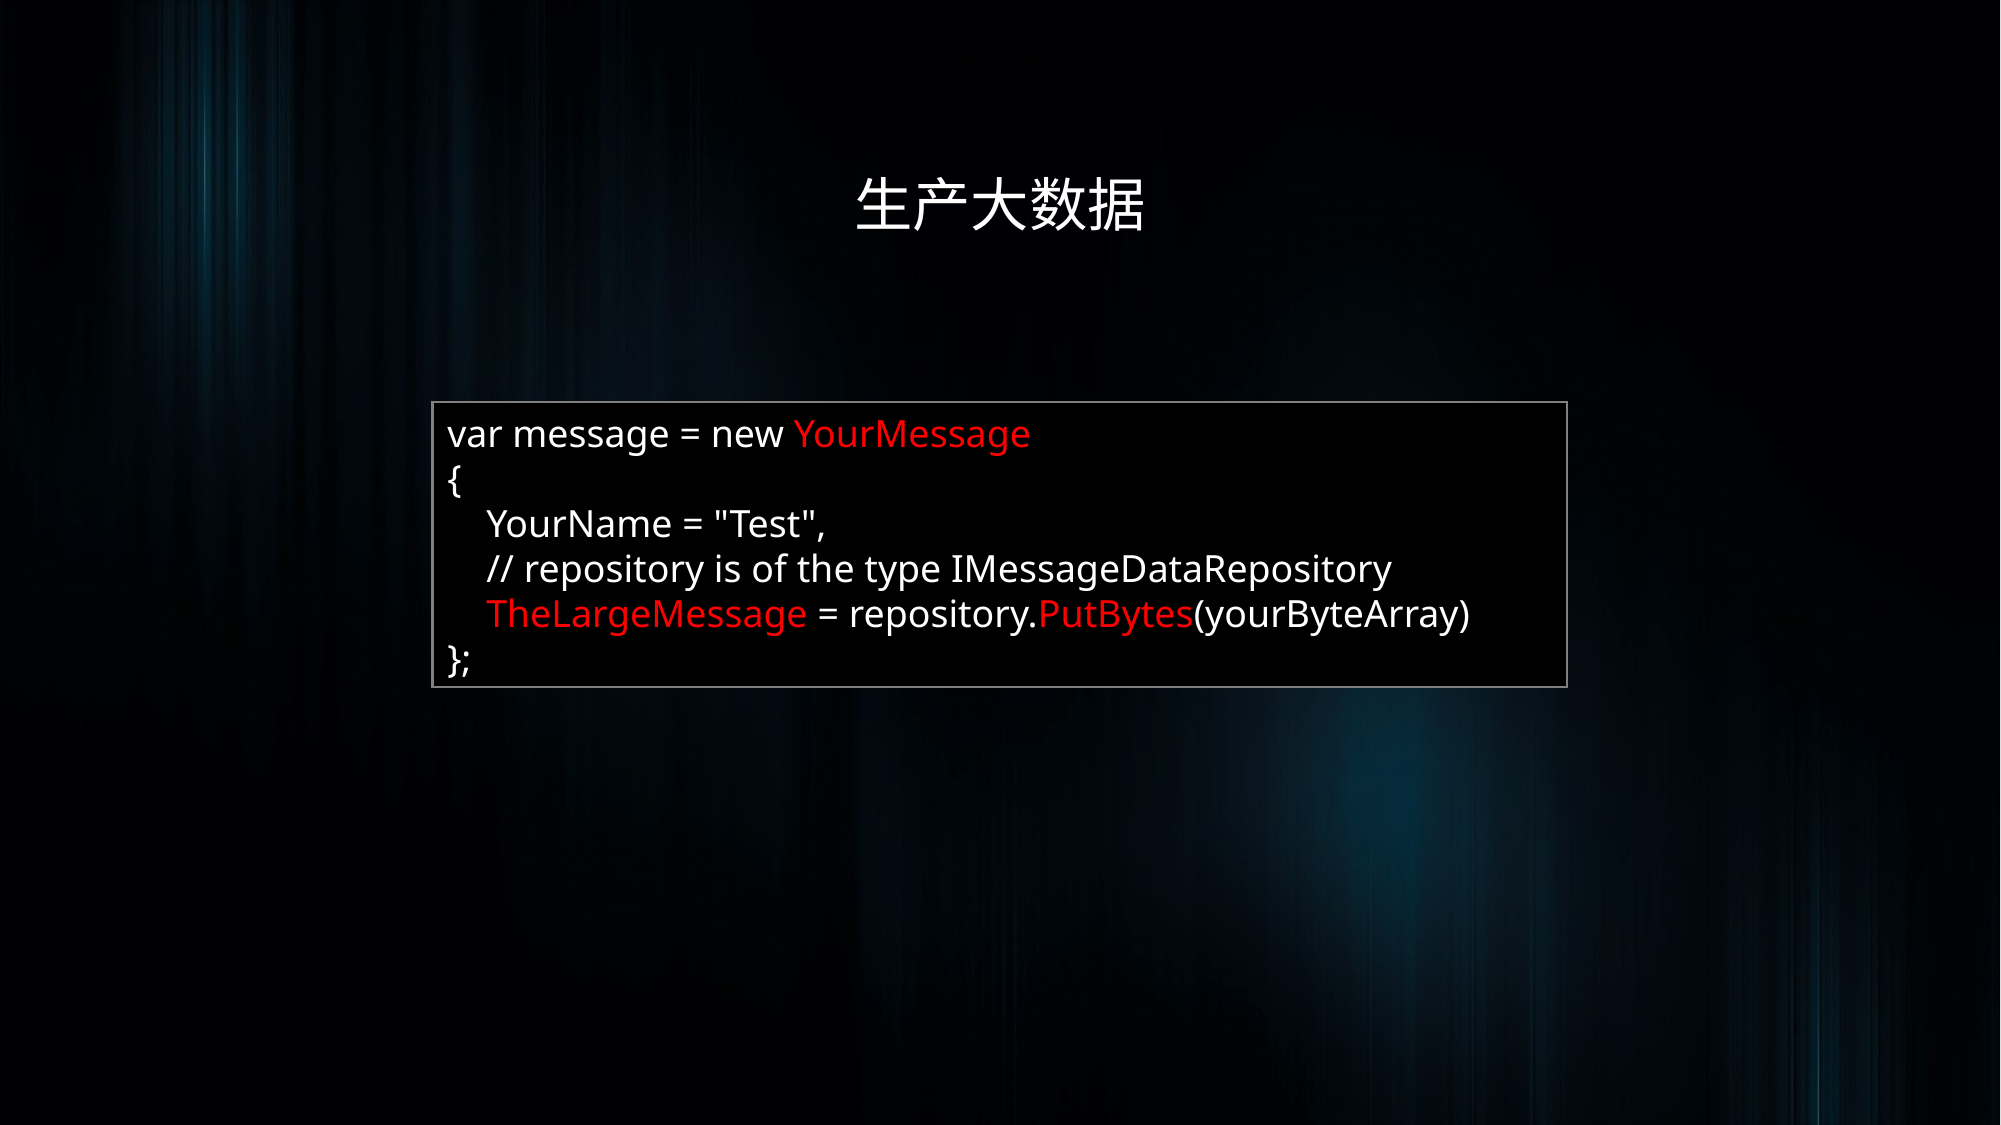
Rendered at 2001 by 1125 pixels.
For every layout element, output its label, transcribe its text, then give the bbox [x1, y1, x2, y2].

text_box var message = new YourMessage { YourName = "Test", // repository is of the type IMessageDataRepository TheLargeMessage = repository.PutBytes(yourByteArray) }; [431, 401, 1569, 689]
picture [0, 0, 2001, 1125]
text_box 生产大数据 [273, 157, 1727, 249]
